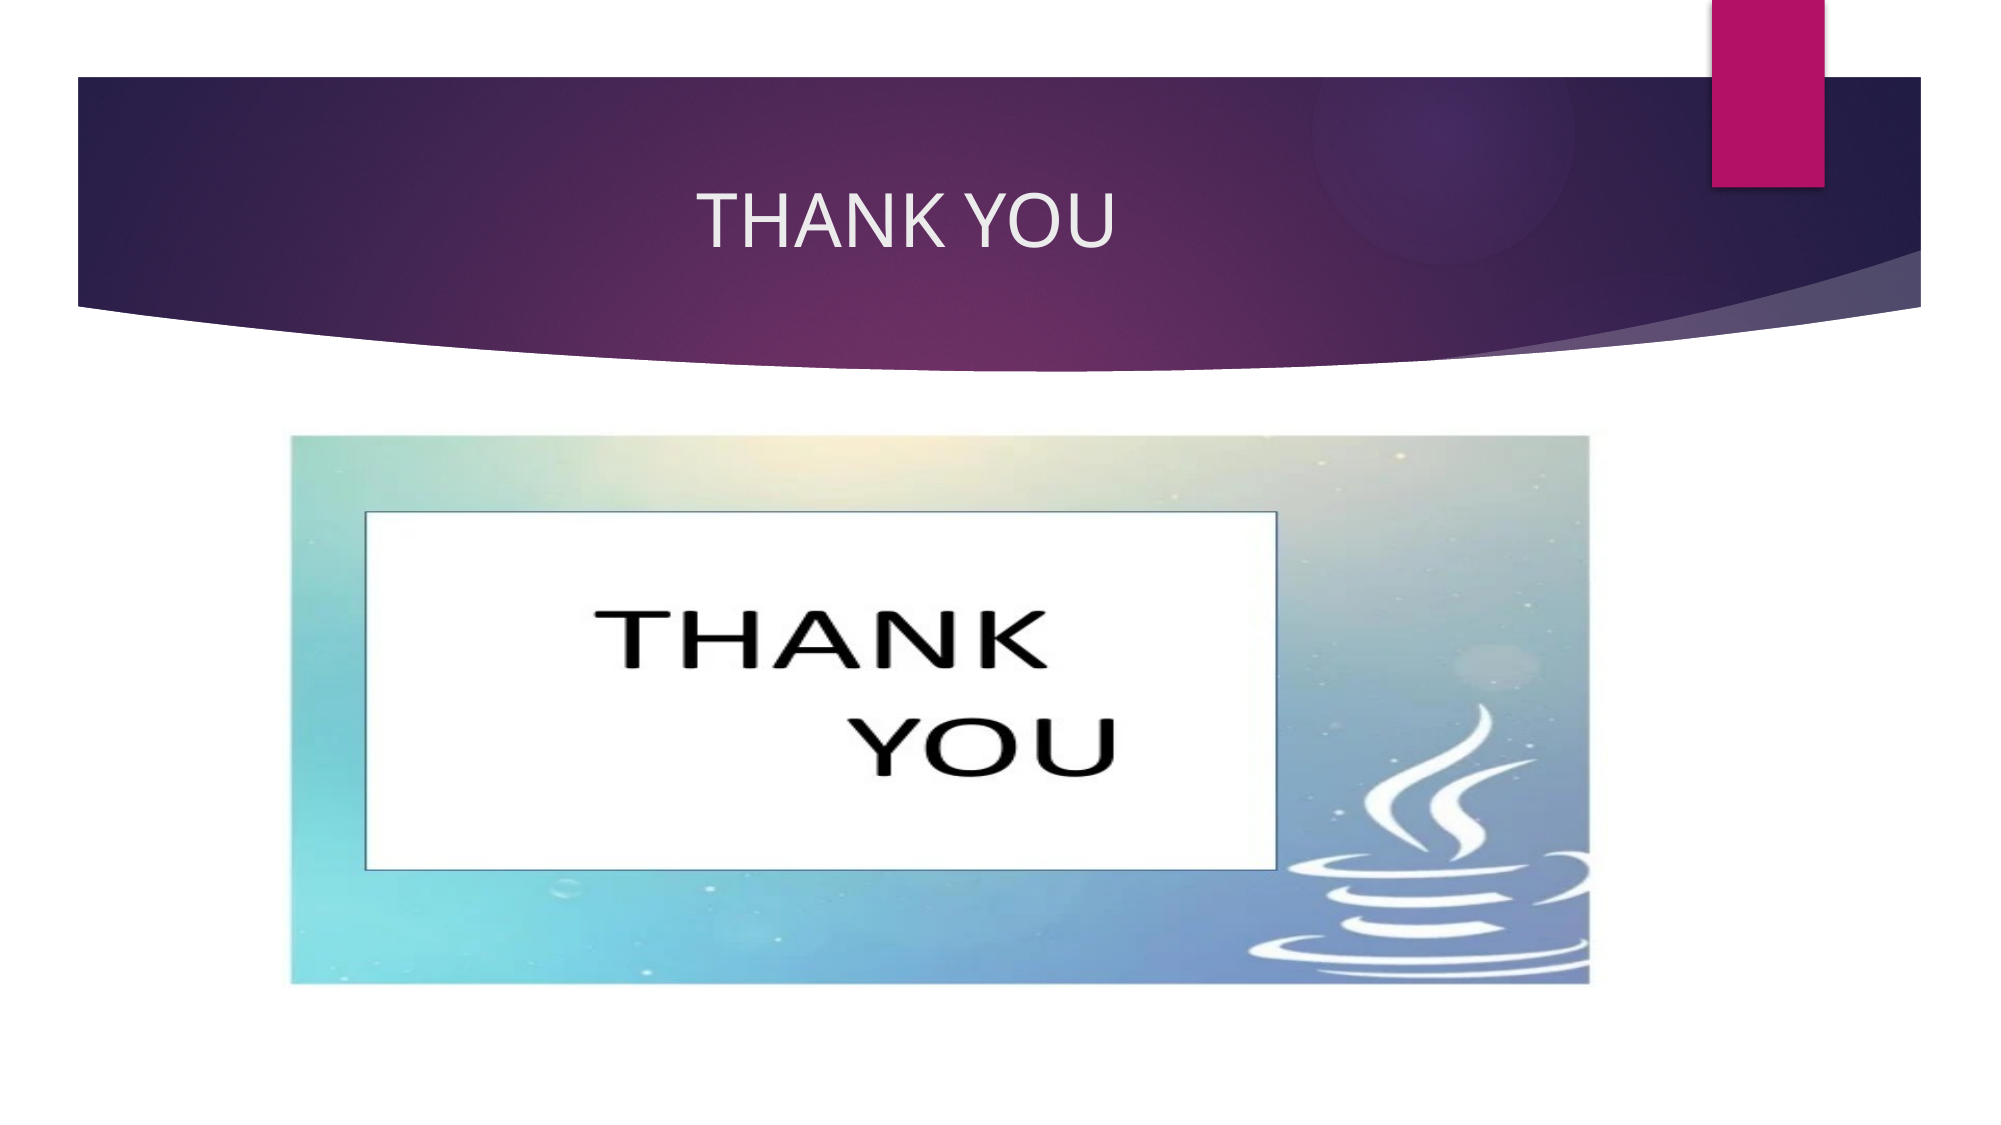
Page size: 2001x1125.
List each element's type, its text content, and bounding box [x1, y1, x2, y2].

title THANK YOU [189, 159, 1627, 276]
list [282, 426, 1609, 988]
